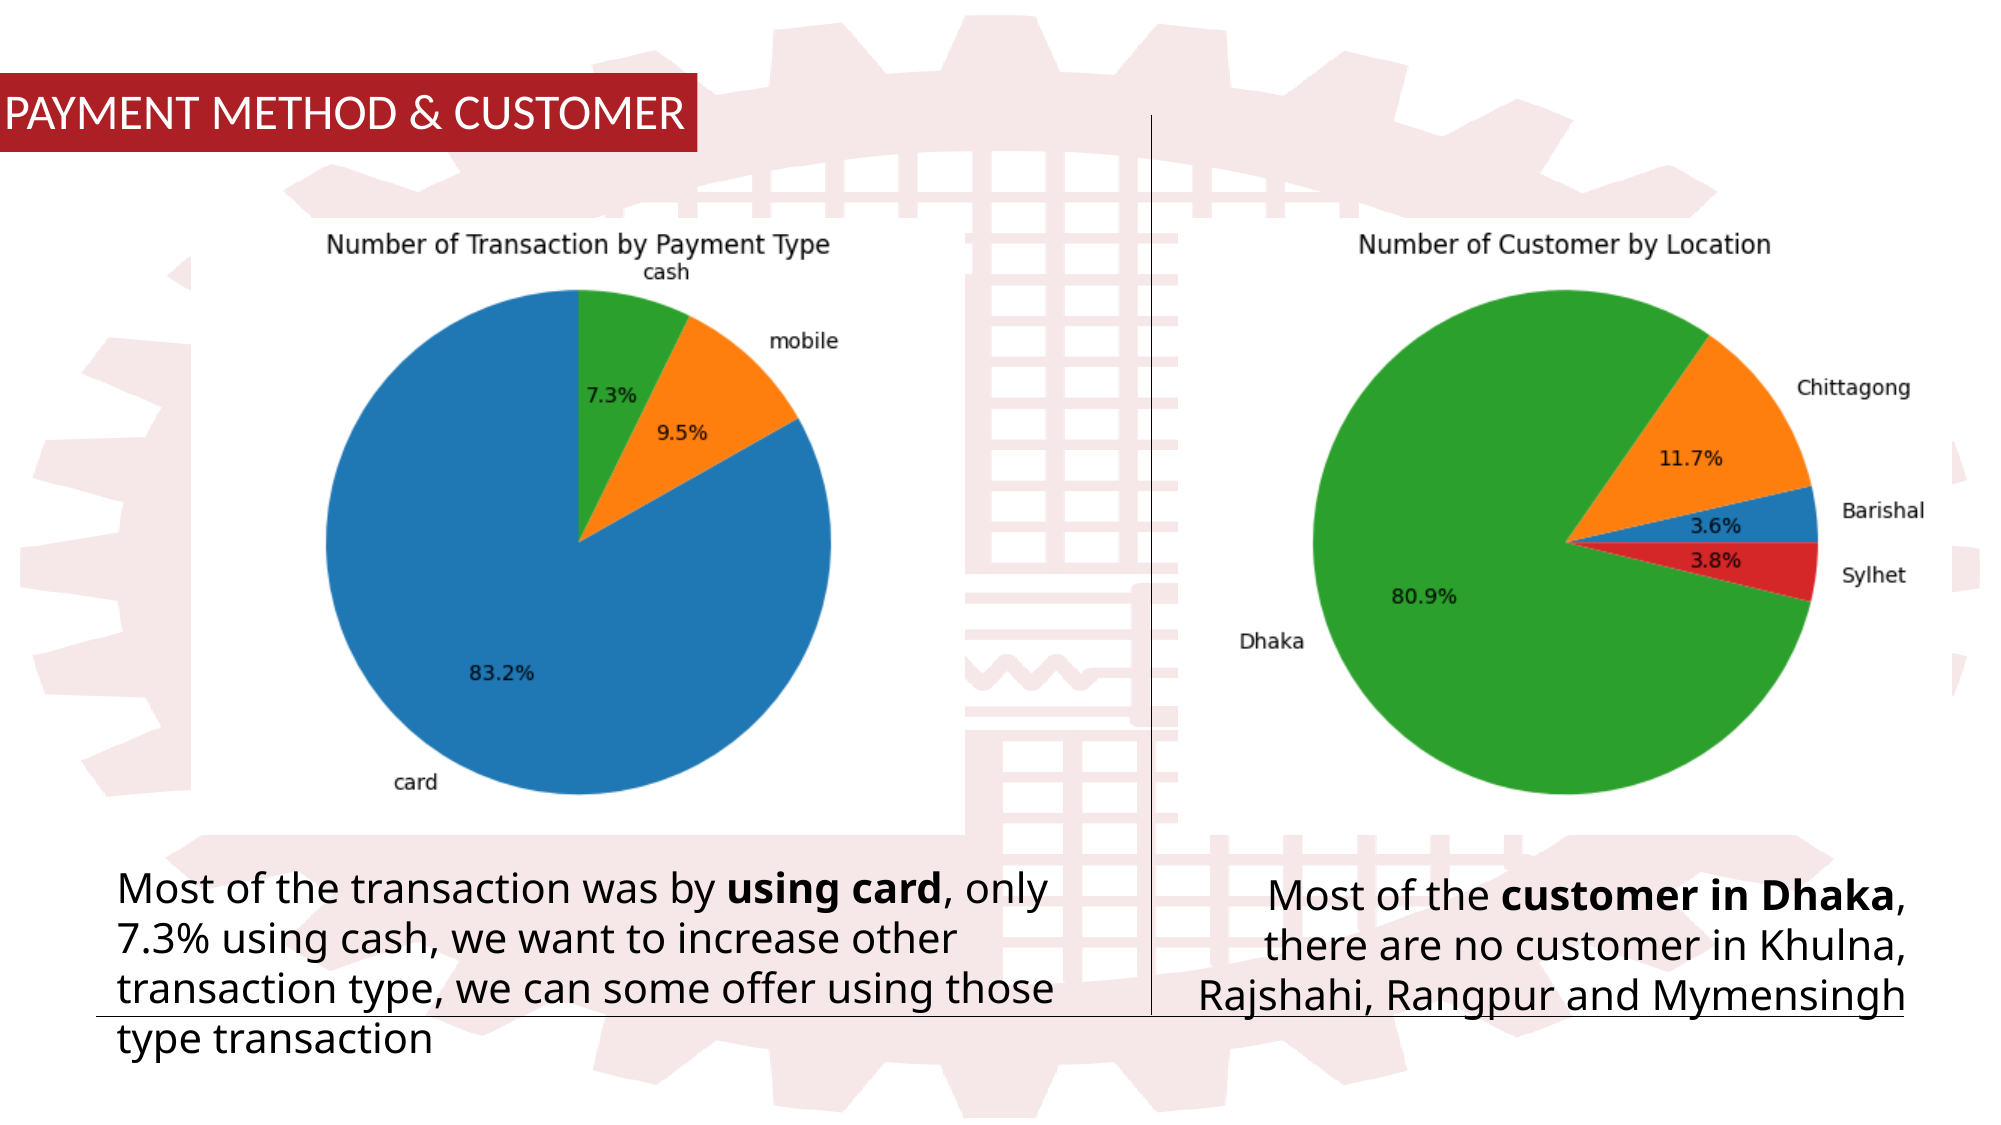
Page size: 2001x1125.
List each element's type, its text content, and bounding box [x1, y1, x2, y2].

text_box Most of the transaction was by using card, only 7.3% using cash, we want to increase other transaction type, we can some offer using those type transaction [101, 854, 1124, 1016]
picture [191, 218, 965, 835]
text_box [0, 148, 698, 153]
picture [1178, 218, 1952, 835]
text_box Most of the transaction was by using card, only 7.3% using cash, we want to increase other transaction type, we can some offer using those type transaction [101, 1017, 1124, 1069]
text_box Most of the customer in Dhaka, there are no customer in Khulna, Rajshahi, Rangpur and Mymensingh [1157, 861, 1922, 1027]
text_box PAYMENT METHOD & CUSTOMER [0, 72, 716, 148]
